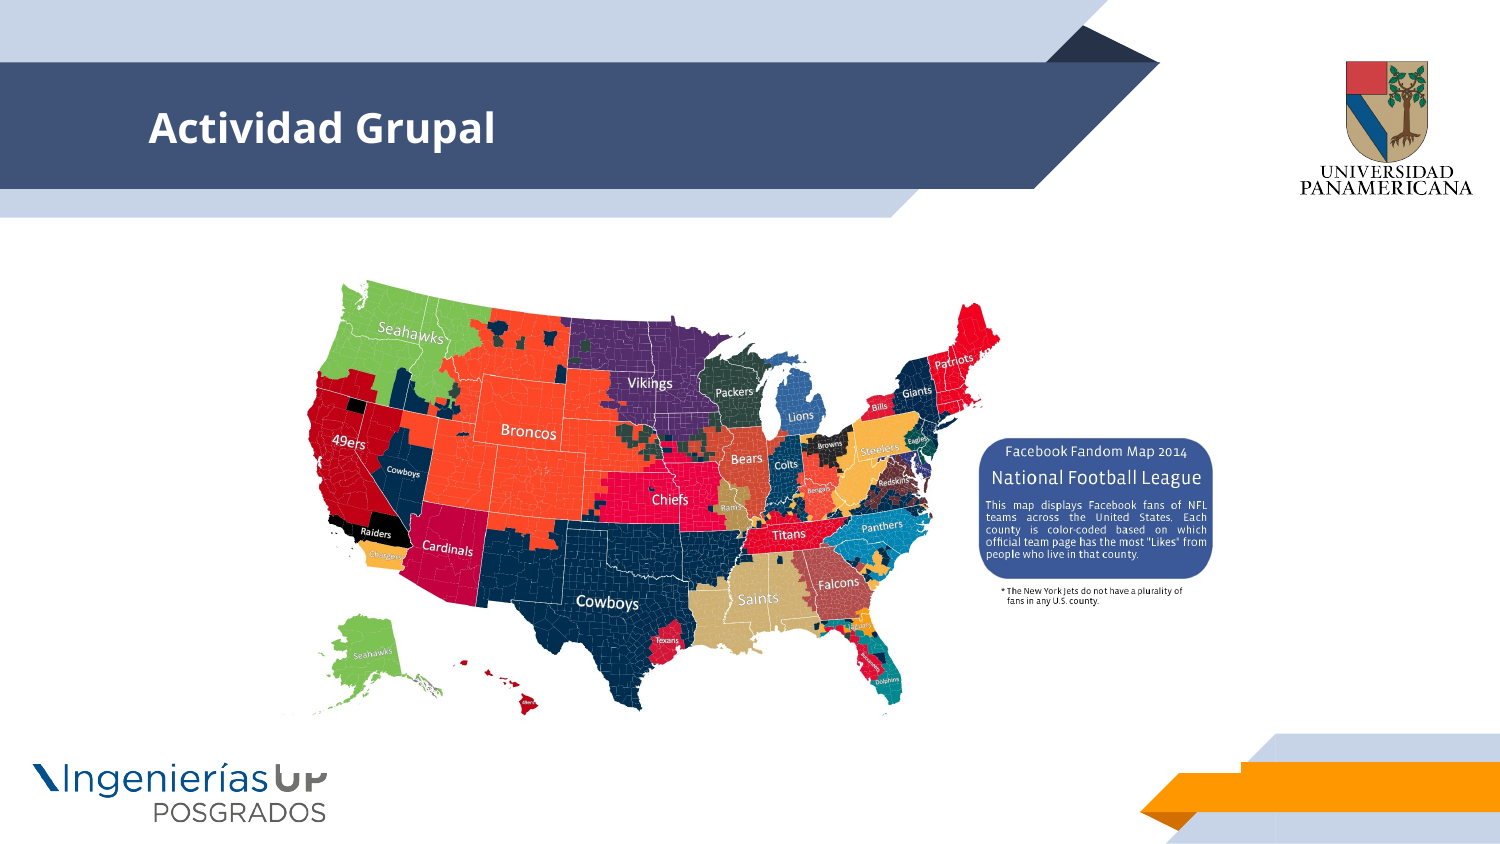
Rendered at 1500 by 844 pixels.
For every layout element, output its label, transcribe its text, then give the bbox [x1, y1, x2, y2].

picture [1286, 44, 1490, 210]
picture [15, 229, 1242, 844]
title Actividad Grupal [133, 64, 1035, 190]
